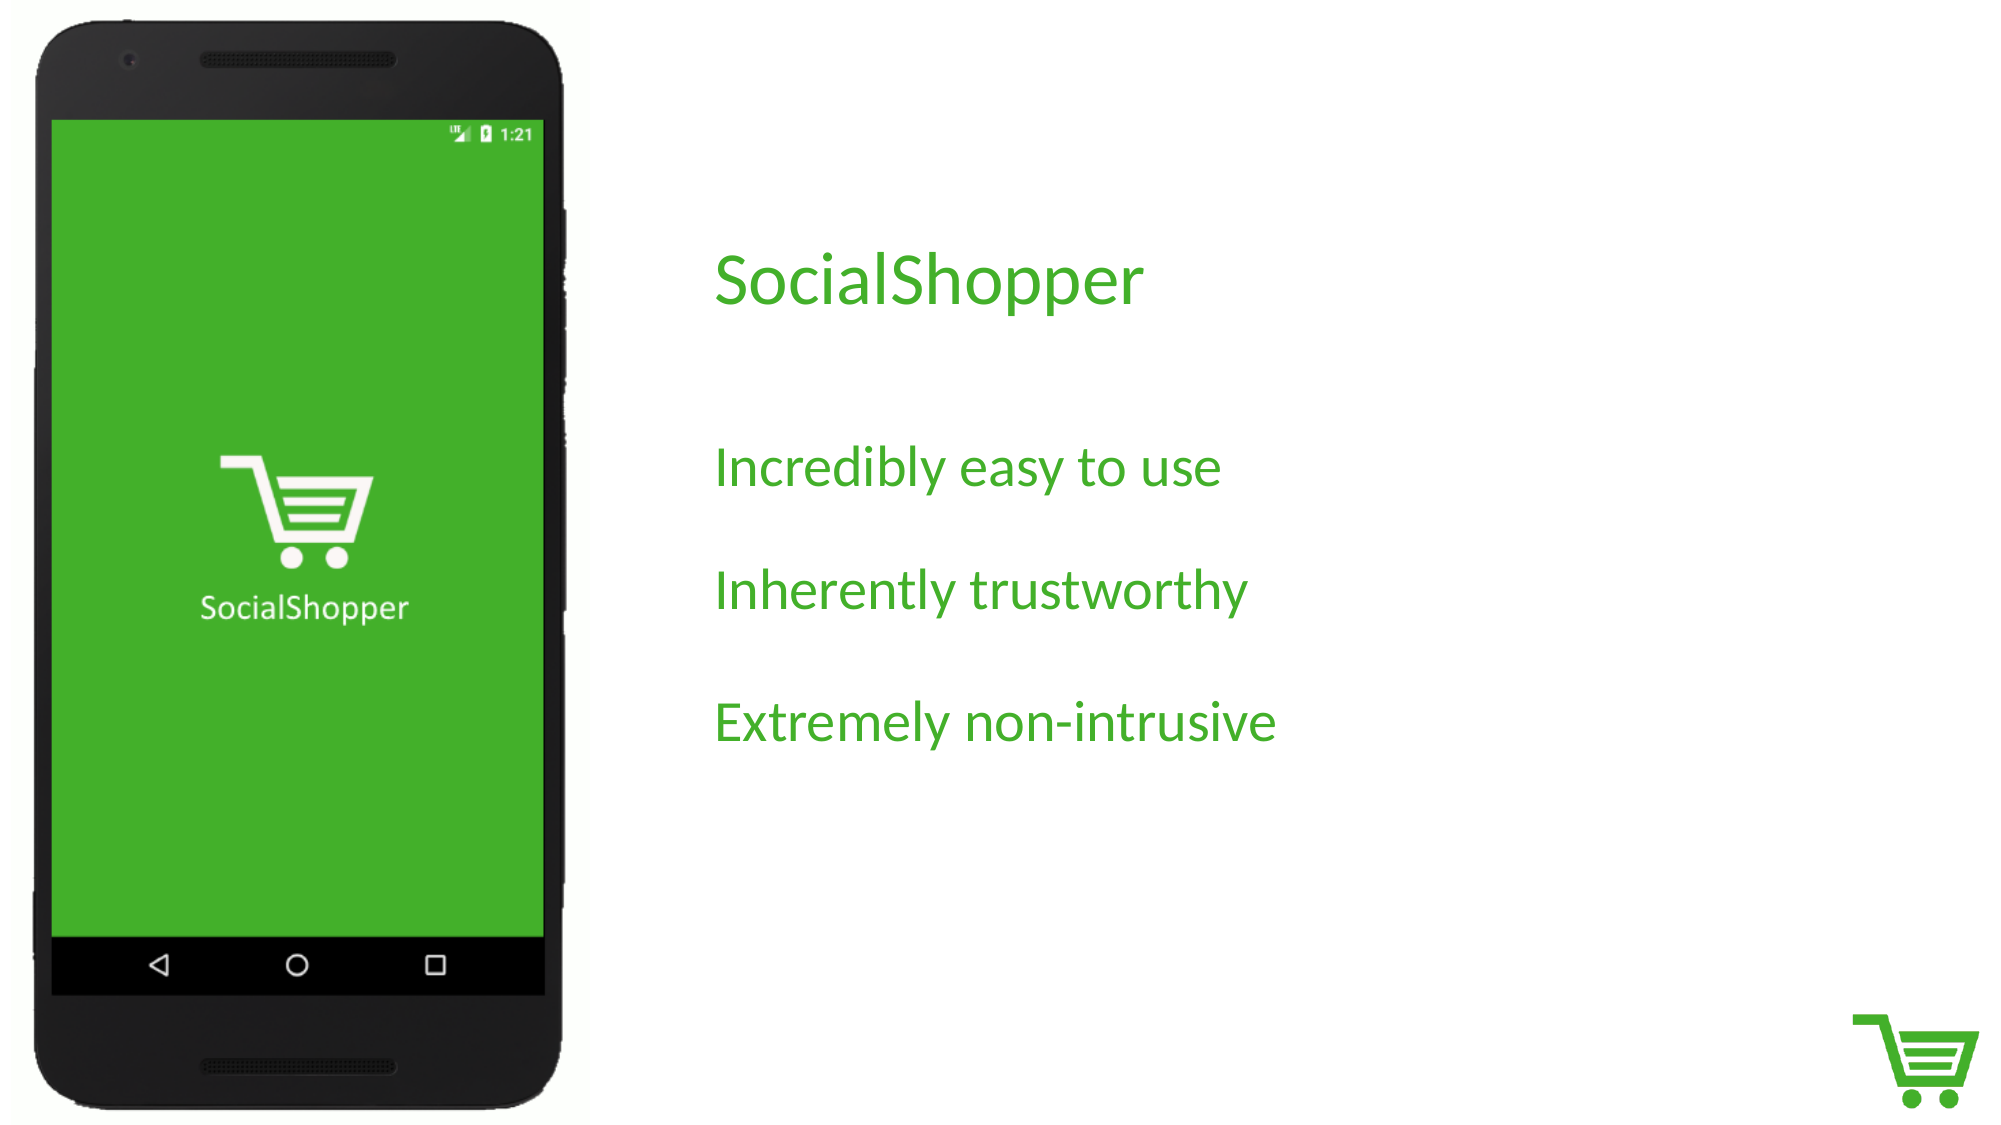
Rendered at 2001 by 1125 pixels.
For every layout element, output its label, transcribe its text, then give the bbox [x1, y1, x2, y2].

picture [1844, 989, 1988, 1125]
picture [11, 0, 590, 1125]
text_box Inherently trustworthy [699, 544, 1416, 629]
text_box SocialShopper [699, 221, 1271, 327]
text_box Extremely non-intrusive [699, 676, 1416, 761]
text_box Incredibly easy to use [699, 421, 1416, 506]
